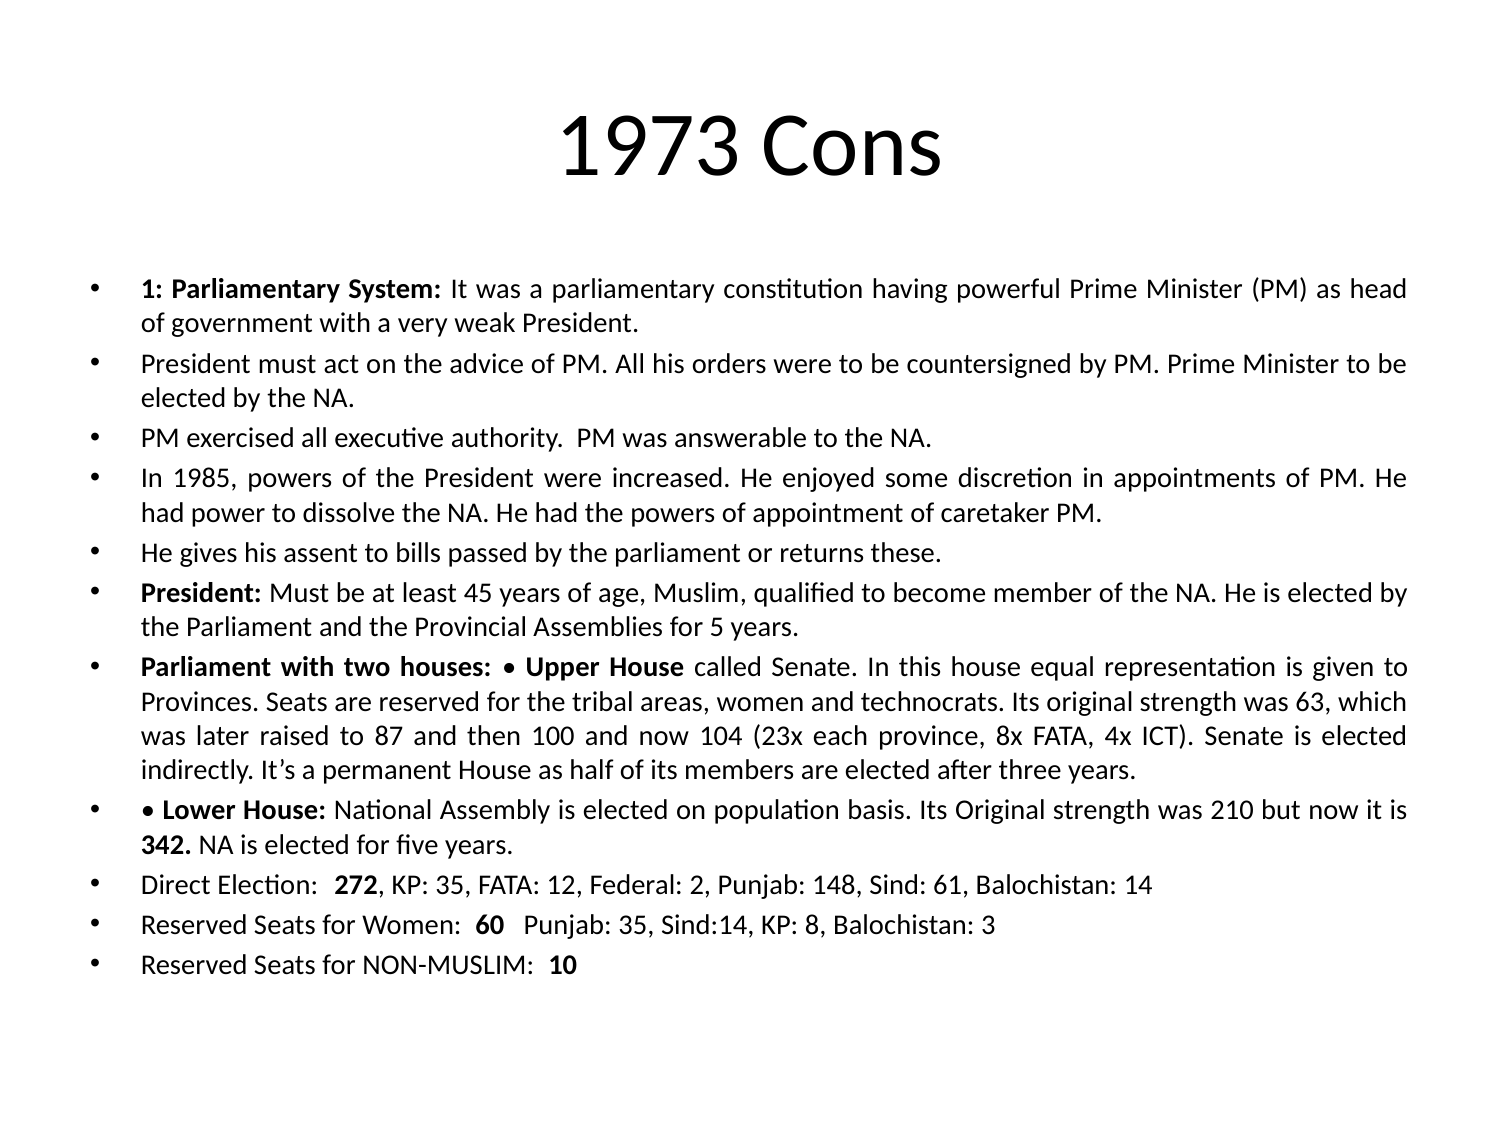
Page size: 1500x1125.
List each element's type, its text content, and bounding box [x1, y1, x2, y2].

title 1973 Cons [75, 45, 1425, 233]
list 1: Parliamentary System: It was a parliamentary constitution having powerful Prime Minister (PM) as head of government with a very weak President. President must act on the advice of PM. All his orders were to be countersigned by PM. Prime Minister to be elected by the NA. PM exercised all executive authority. PM was answerable to the NA. In 1985, powers of the President were increased. He enjoyed some discretion in appointments of PM. He had power to dissolve the NA. He had the powers of appointment of caretaker PM. He gives his assent to bills passed by the parliament or returns these. President: Must be at least 45 years of age, Muslim, qualified to become member of the NA. He is elected by the Parliament and the Provincial Assemblies for 5 years. Parliament with two houses: • Upper House called Senate. In this house equal representation is given to Provinces. Seats are reserved for the tribal areas, women and technocrats. Its original strength was 63, which was later raised to 87 and then 100 and now 104 (23x each province, 8x FATA, 4x ICT). Senate is elected indirectly. It’s a permanent House as half of its members are elected after three years. • Lower House: National Assembly is elected on population basis. Its Original strength was 210 but now it is 342. NA is elected for five years. Direct Election: 272, KP: 35, FATA: 12, Federal: 2, Punjab: 148, Sind: 61, Balochistan: 14 Reserved Seats for Women: 60 Punjab: 35, Sind:14, KP: 8, Balochistan: 3 Reserved Seats for NON-MUSLIM: 10 [75, 262, 1425, 1005]
